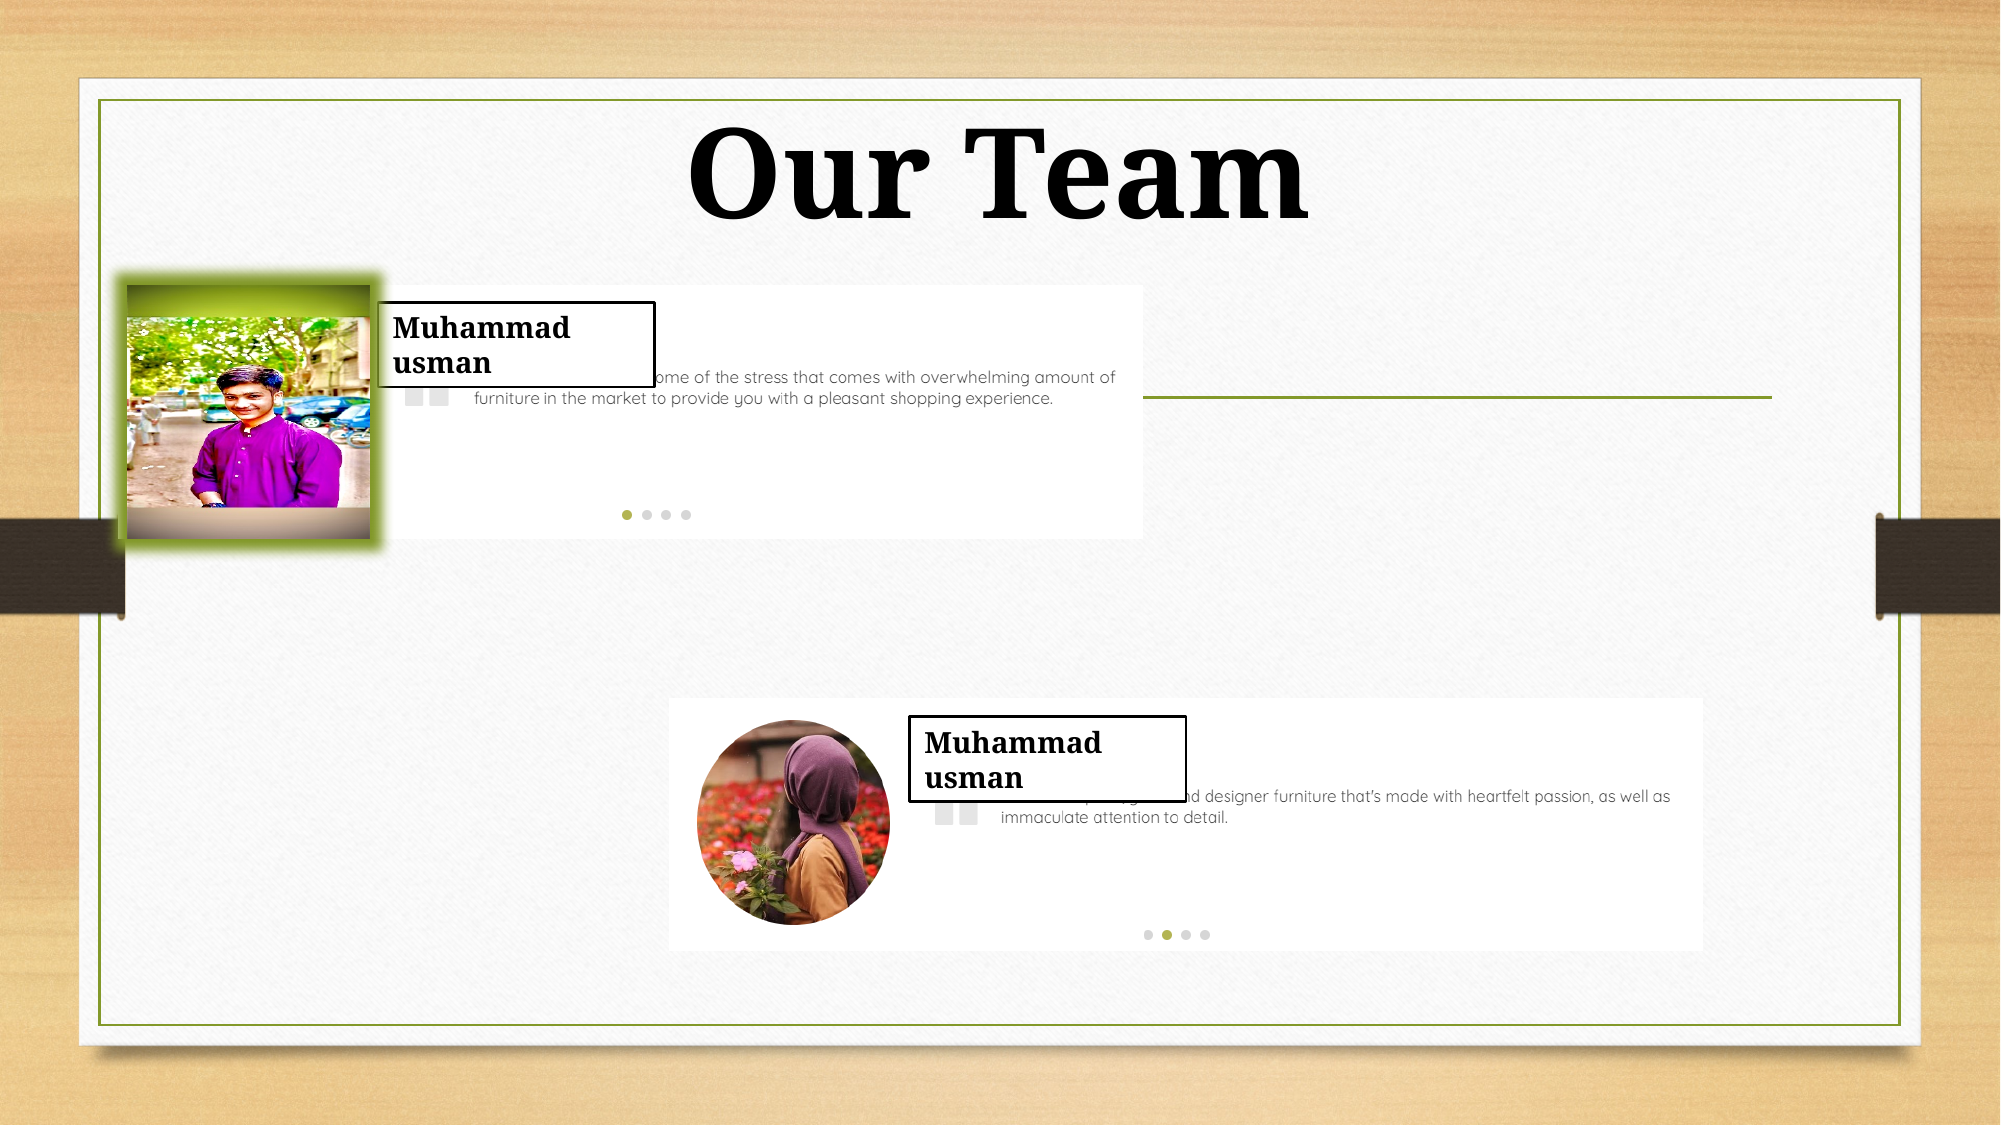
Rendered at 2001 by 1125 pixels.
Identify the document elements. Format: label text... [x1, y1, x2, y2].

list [118, 285, 127, 539]
text_box Our Team [669, 85, 1794, 251]
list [370, 285, 1144, 539]
picture [0, 0, 2001, 1125]
